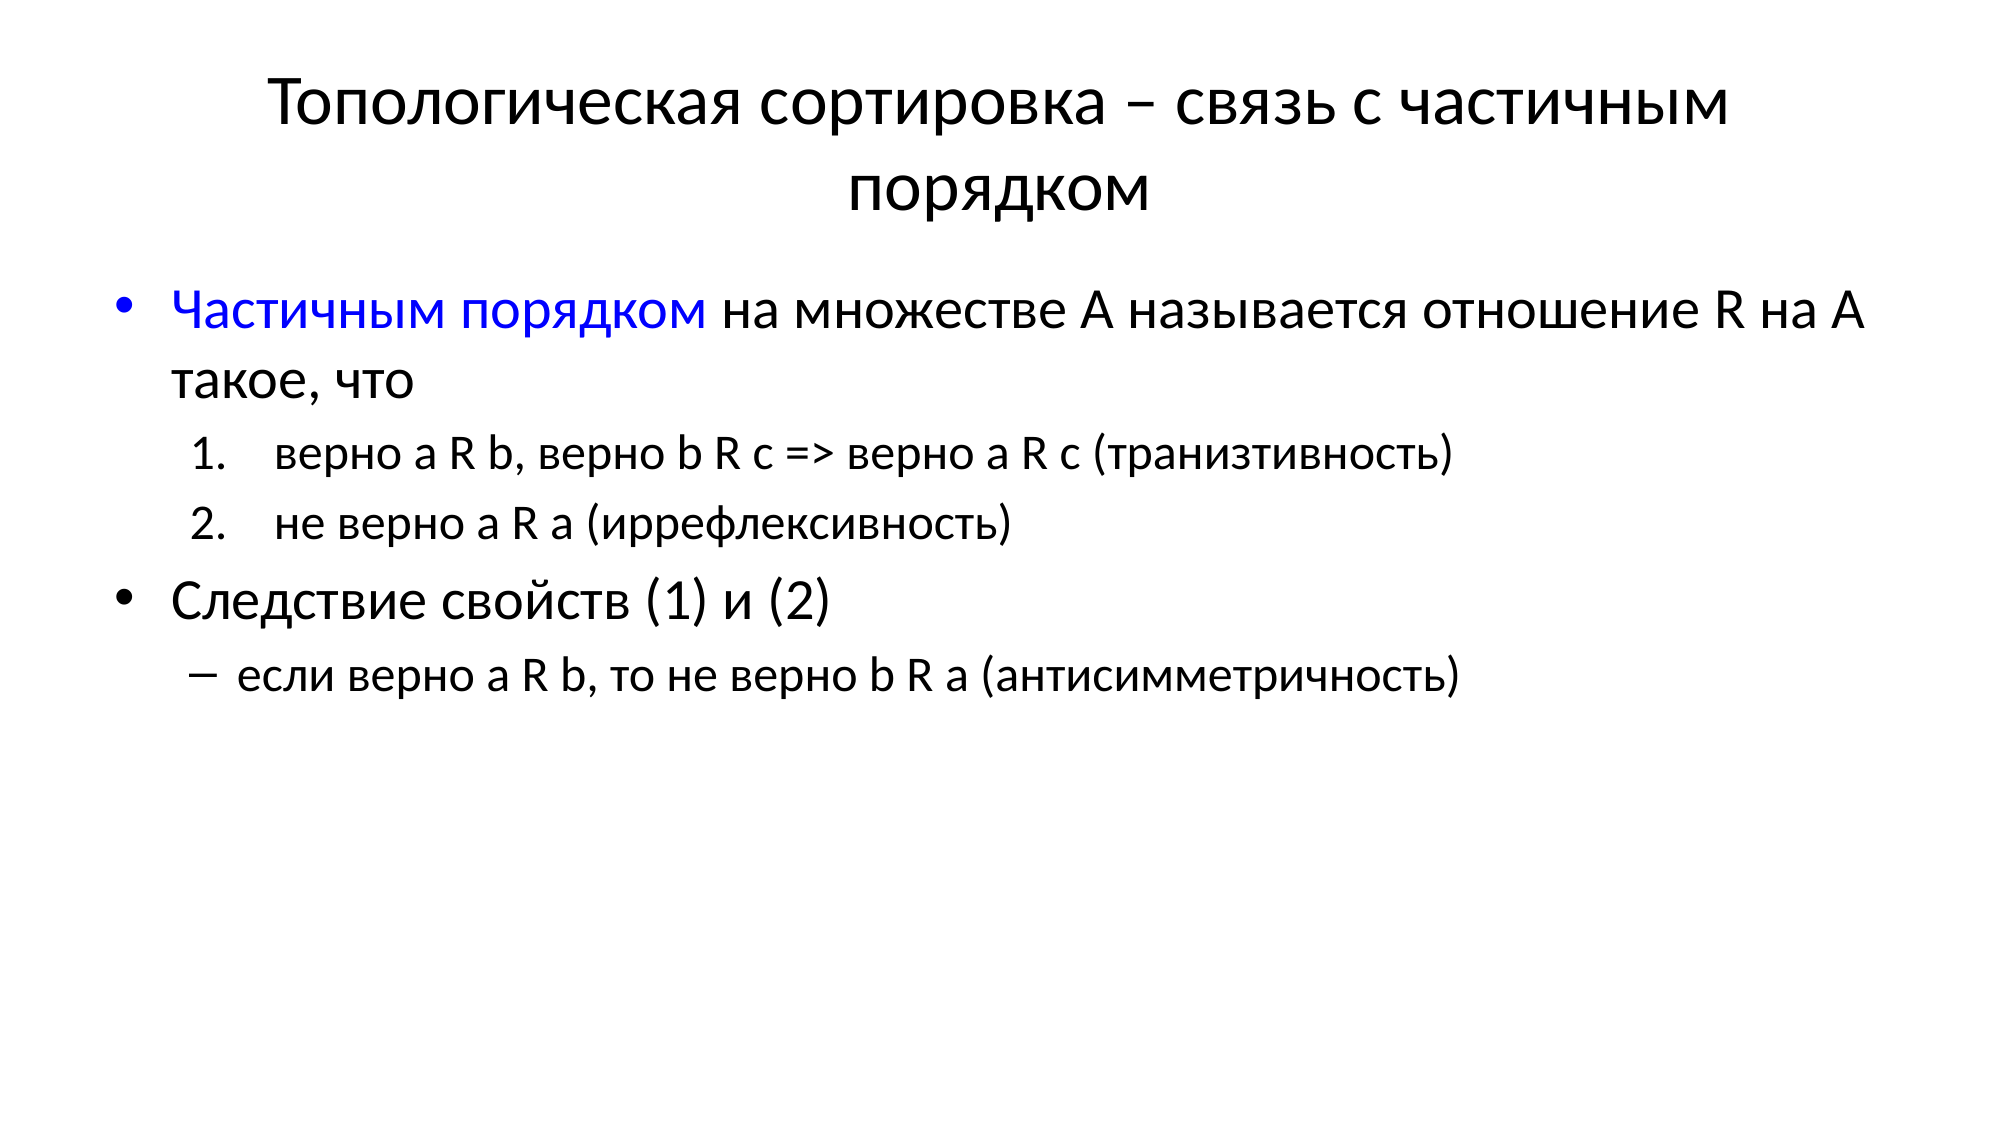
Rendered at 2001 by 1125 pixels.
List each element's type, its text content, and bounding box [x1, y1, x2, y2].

title Топологическая сортировка – связь с частичным порядком [99, 45, 1900, 233]
list Частичным порядком на множестве А называется отношение R на А такое, что верно a R b, верно b R c => верно a R c (транизтивность) не верно a R а (иррефлексивность) Следствие свойств (1) и (2) если верно a R b, то не верно b R a (антисимметричность) [99, 262, 1900, 1005]
